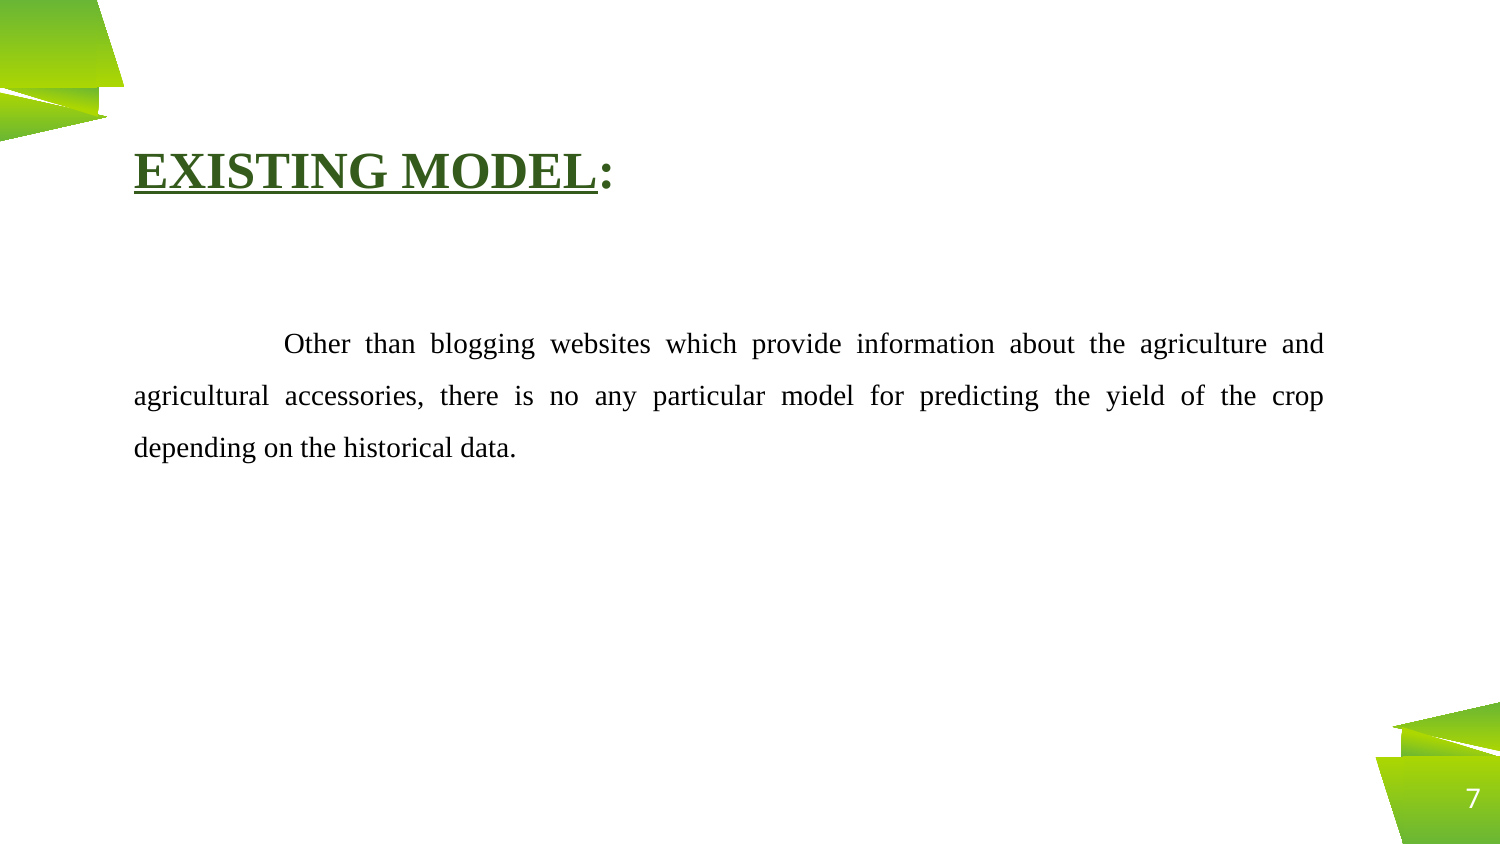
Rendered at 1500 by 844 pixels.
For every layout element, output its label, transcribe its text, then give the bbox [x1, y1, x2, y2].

text_box EXISTING MODEL: Other than blogging websites which provide information about the agriculture and agricultural accessories, there is no any particular model for predicting the yield of the crop depending on the historical data. [119, 129, 1341, 844]
slide_number 7 [1401, 756, 1482, 844]
